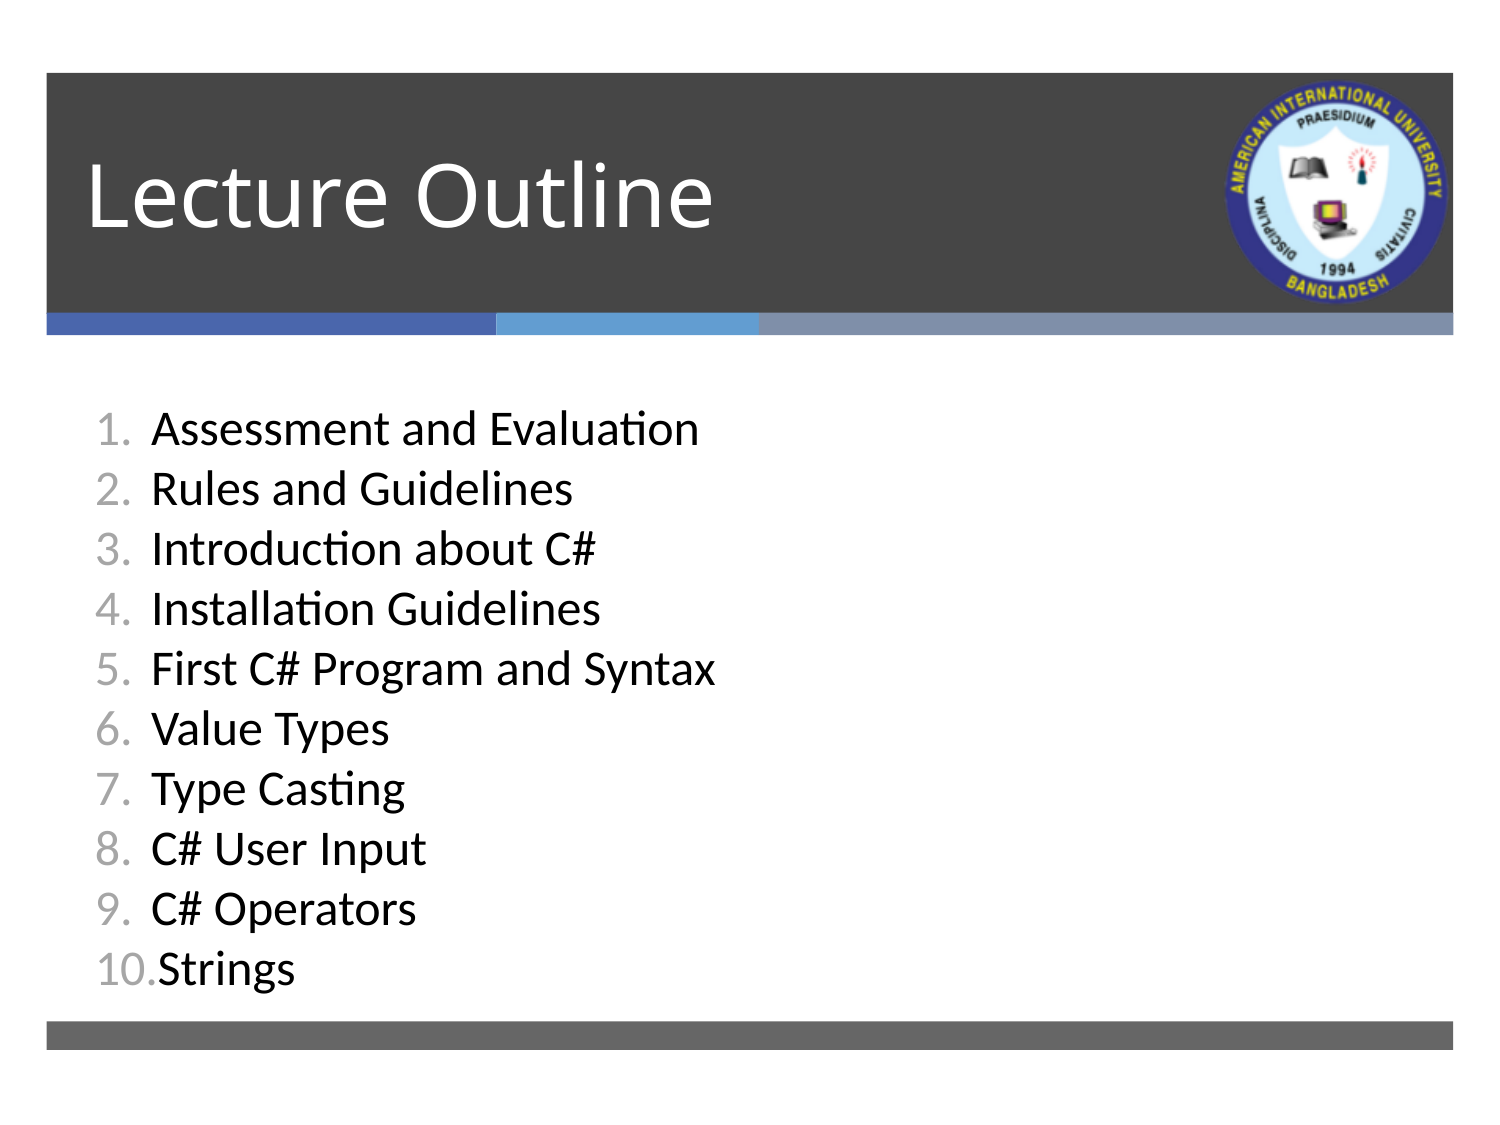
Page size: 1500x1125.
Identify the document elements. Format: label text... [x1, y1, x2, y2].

title Lecture Outline [69, 73, 1351, 253]
picture [1220, 75, 1454, 310]
subtitle Assessment and Evaluation Rules and Guidelines Introduction about C# Installation Guidelines First C# Program and Syntax Value Types Type Casting C# User Input C# Operators Strings [79, 387, 1352, 1009]
